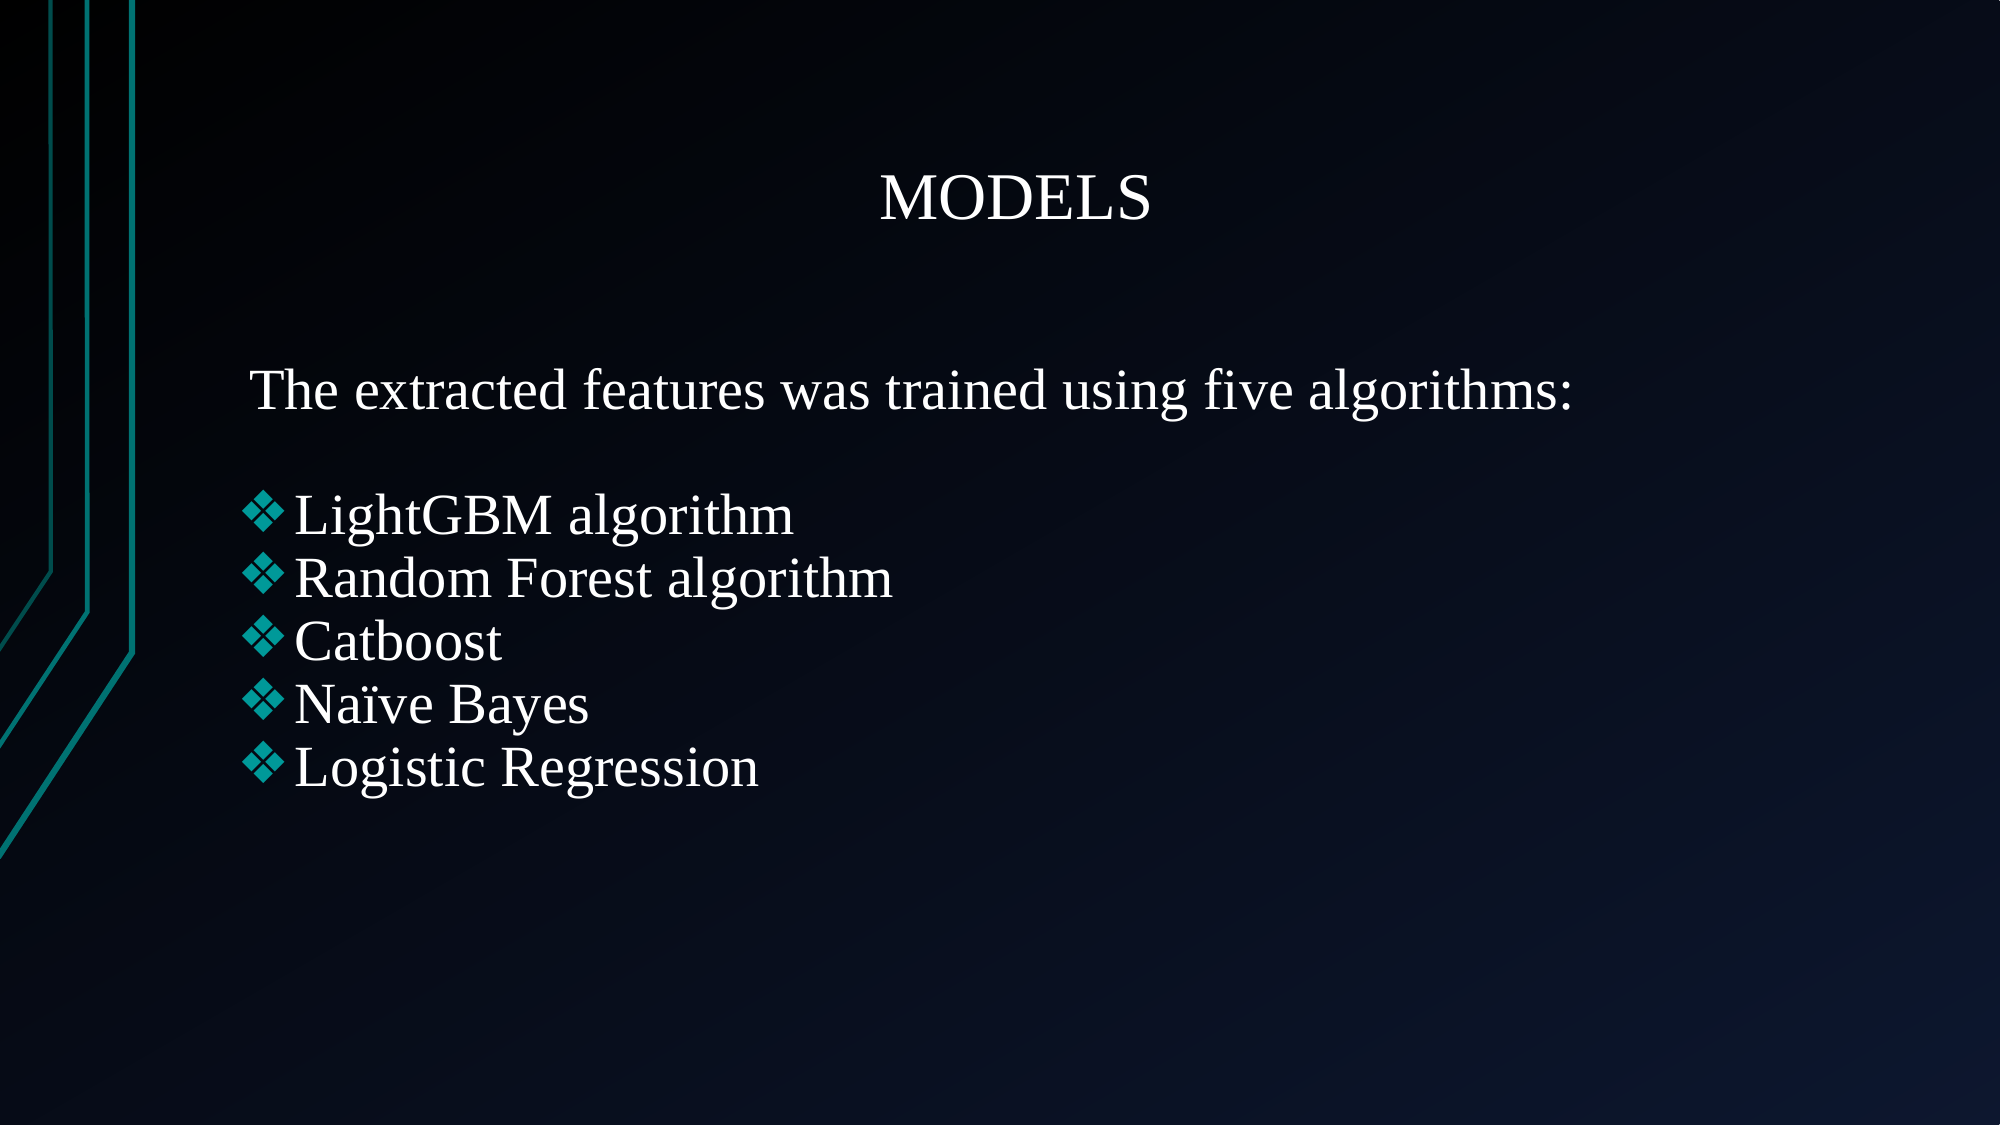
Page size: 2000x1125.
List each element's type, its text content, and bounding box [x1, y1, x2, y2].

list The extracted features was trained using five algorithms: LightGBM algorithm Random Forest algorithm Catboost Naïve Bayes Logistic Regression [199, 279, 1900, 1012]
title MODELS [199, 45, 1900, 246]
